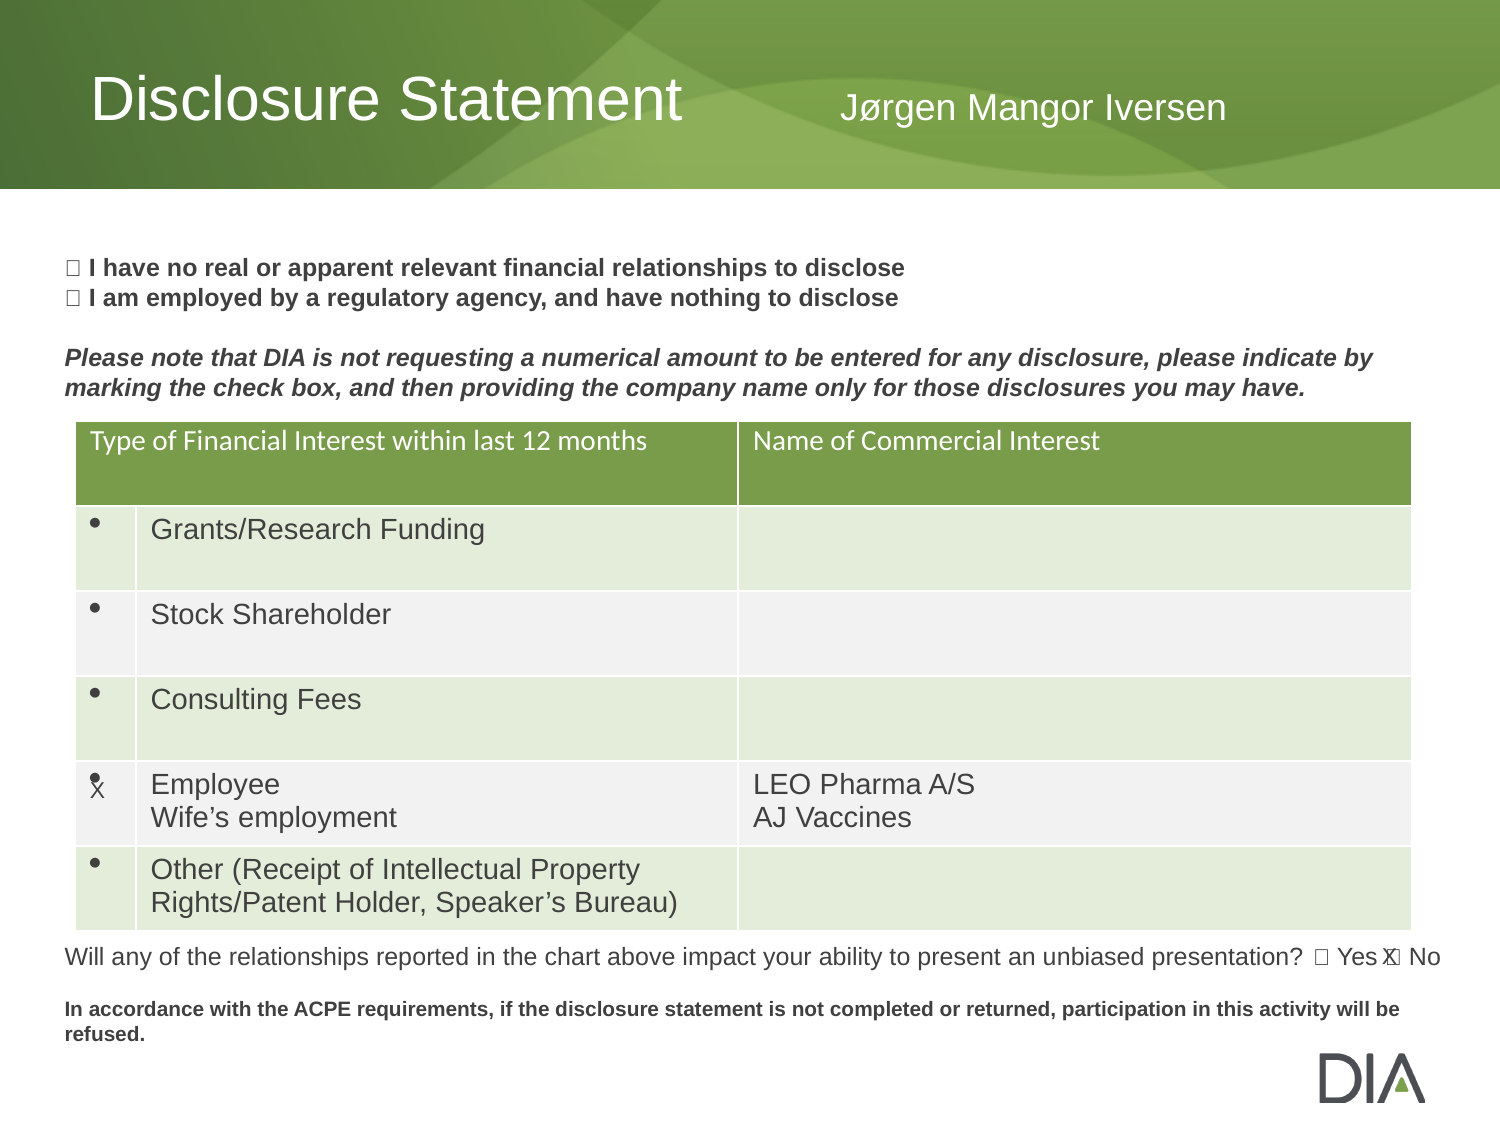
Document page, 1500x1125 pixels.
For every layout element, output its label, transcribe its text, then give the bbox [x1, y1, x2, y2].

text_box X [1367, 934, 1398, 977]
table_cell [739, 592, 1411, 675]
table_cell LEO Pharma A/S AJ Vaccines [739, 762, 1411, 845]
table_cell [739, 847, 1411, 930]
table_cell [739, 507, 1411, 590]
table_cell  [76, 677, 135, 760]
text_box X [74, 768, 133, 811]
text_box  I have no real or apparent relevant financial relationships to disclose  I am employed by a regulatory agency, and have nothing to disclose Please note that DIA is not requesting a numerical amount to be entered for any disclosure, please indicate by marking the check box, and then providing the company name only for those disclosures you may have. Will any of the relationships reported in the chart above impact your ability to present an unbiased presentation?  Yes  No In accordance with the ACPE requirements, if the disclosure statement is not completed or returned, participation in this activity will be refused. [49, 244, 1466, 1053]
text_box Disclosure Statement Jørgen Mangor Iversen [74, 38, 1425, 226]
table_cell Grants/Research Funding [137, 507, 737, 590]
table_cell Consulting Fees [137, 677, 737, 760]
table_cell Stock Shareholder [137, 592, 737, 675]
picture [0, 0, 1500, 189]
table_header Name of Commercial Interest [739, 422, 1411, 505]
table_cell [739, 677, 1411, 760]
table_cell  [76, 507, 135, 590]
table_cell  [76, 847, 135, 930]
table_cell Other (Receipt of Intellectual Property Rights/Patent Holder, Speaker’s Bureau) [137, 847, 737, 930]
table_cell  [76, 762, 135, 845]
table_cell  [76, 592, 135, 675]
table_cell Employee Wife’s employment [137, 762, 737, 845]
table_header Type of Financial Interest within last 12 months [76, 422, 737, 505]
